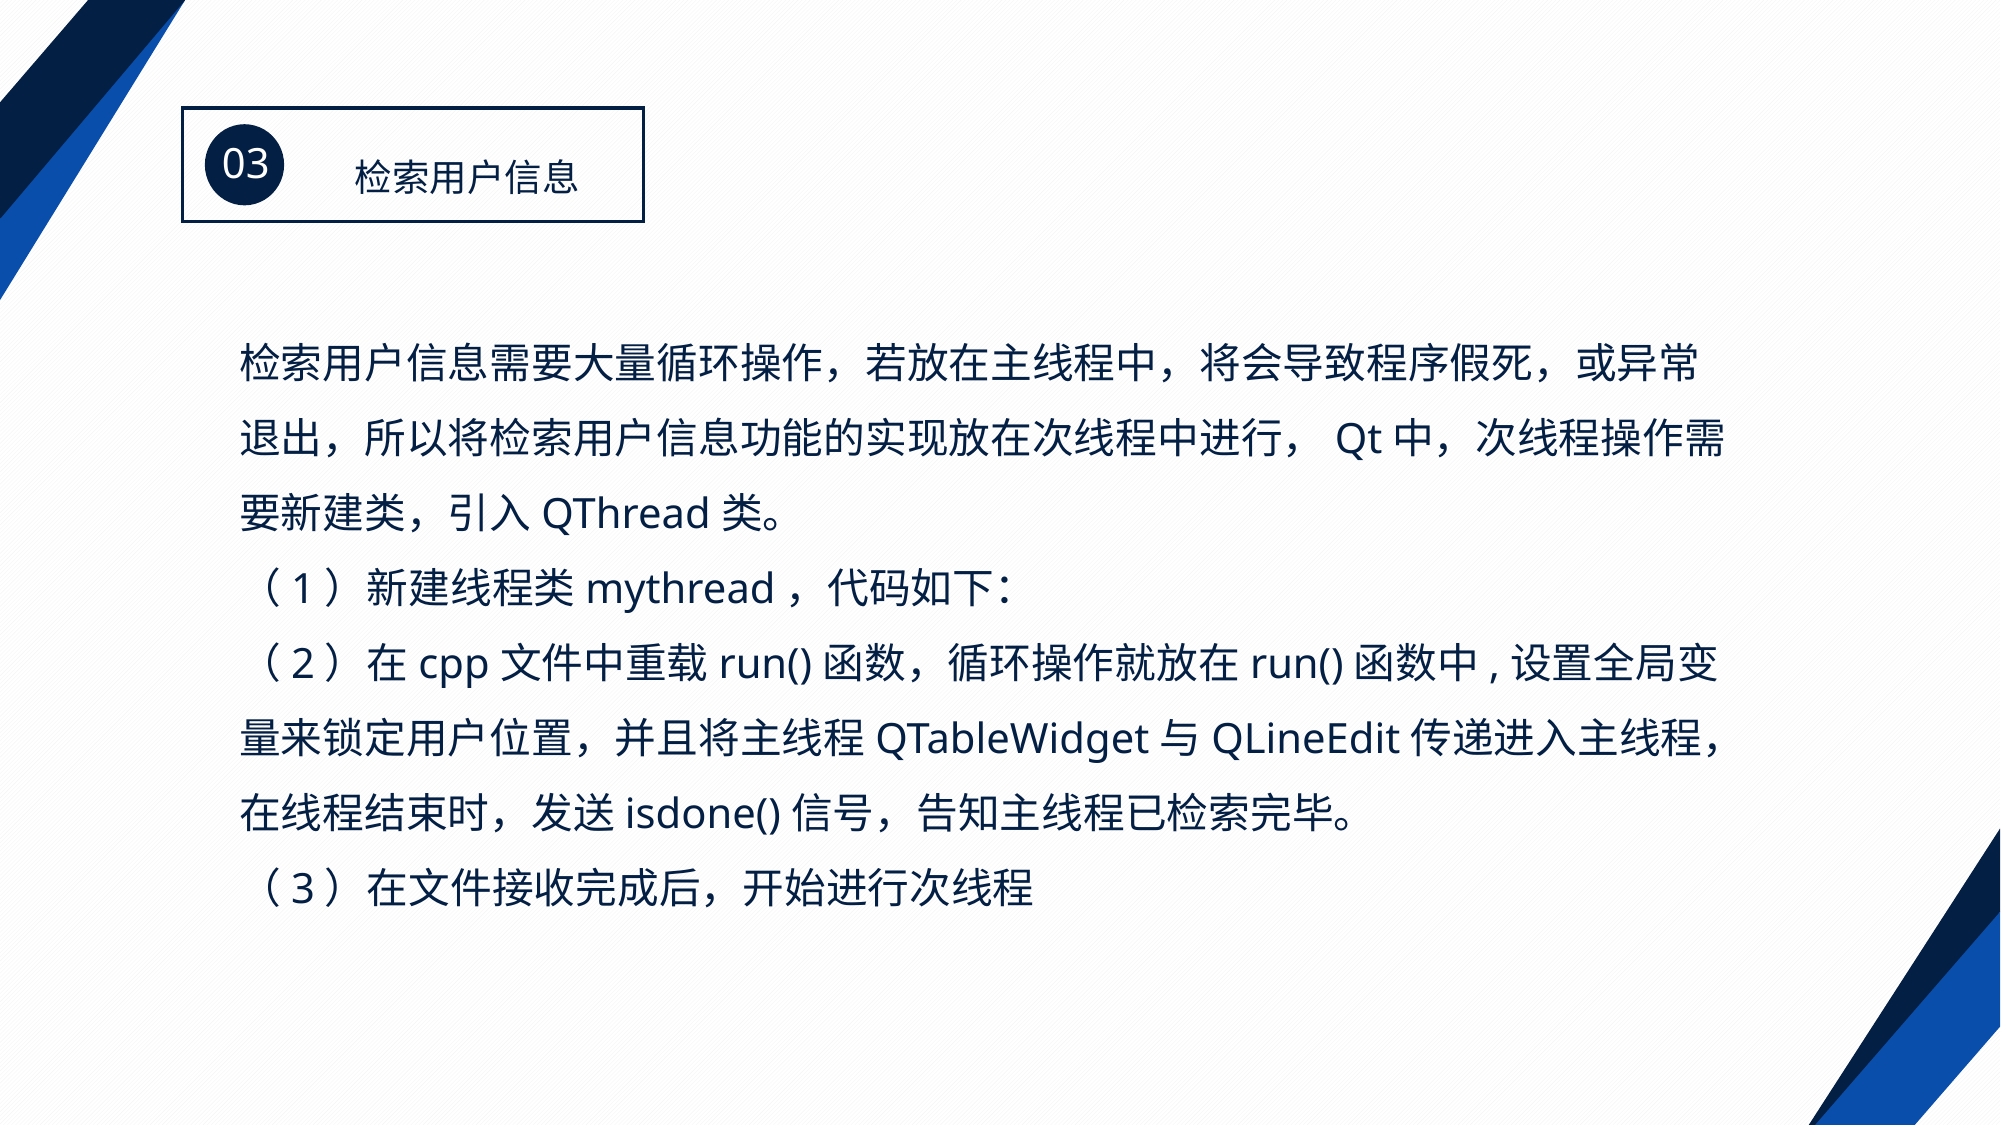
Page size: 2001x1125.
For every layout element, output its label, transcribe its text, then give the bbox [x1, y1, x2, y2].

text_box 检索用户信息需要大量循环操作，若放在主线程中，将会导致程序假死，或异常退出，所以将检索用户信息功能的实现放在次线程中进行，Qt中，次线程操作需要新建类，引入QThread类。 （1）新建线程类mythread，代码如下： （2）在cpp文件中重载run()函数，循环操作就放在run()函数中,设置全局变量来锁定用户位置，并且将主线程QTableWidget与QLineEdit传递进入主线程，在线程结束时，发送isdone()信号，告知主线程已检索完毕。 （3）在文件接收完成后，开始进行次线程 [224, 304, 1754, 920]
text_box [182, 107, 644, 222]
